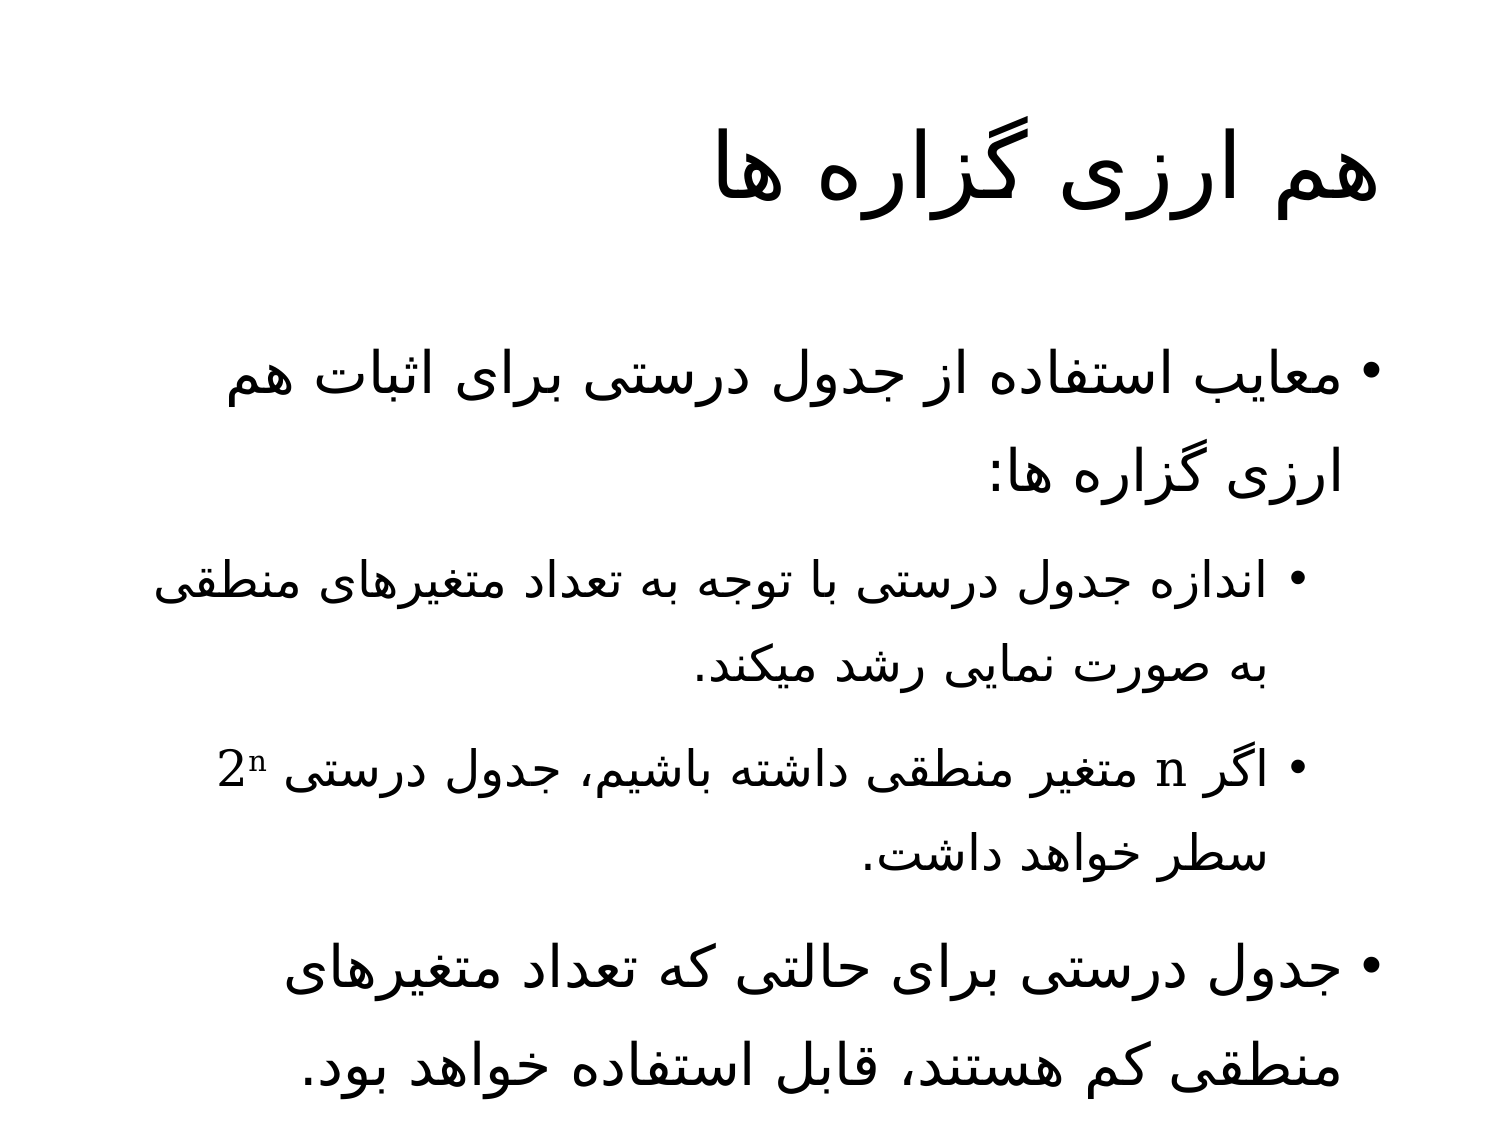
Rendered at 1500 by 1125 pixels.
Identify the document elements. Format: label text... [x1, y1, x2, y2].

title هم ارزی گزاره ها [103, 59, 1397, 278]
list معایب استفاده از جدول درستی برای اثبات هم ارزی گزاره ها: اندازه جدول درستی با توجه به تعداد متغیرهای منطقی به صورت نمایی رشد میکند. اگر n متغیر منطقی داشته باشیم، جدول درستی 2n سطر خواهد داشت. جدول درستی برای حالتی که تعداد متغیرهای منطقی کم هستند، قابل استفاده خواهد بود. [103, 299, 1397, 1014]
